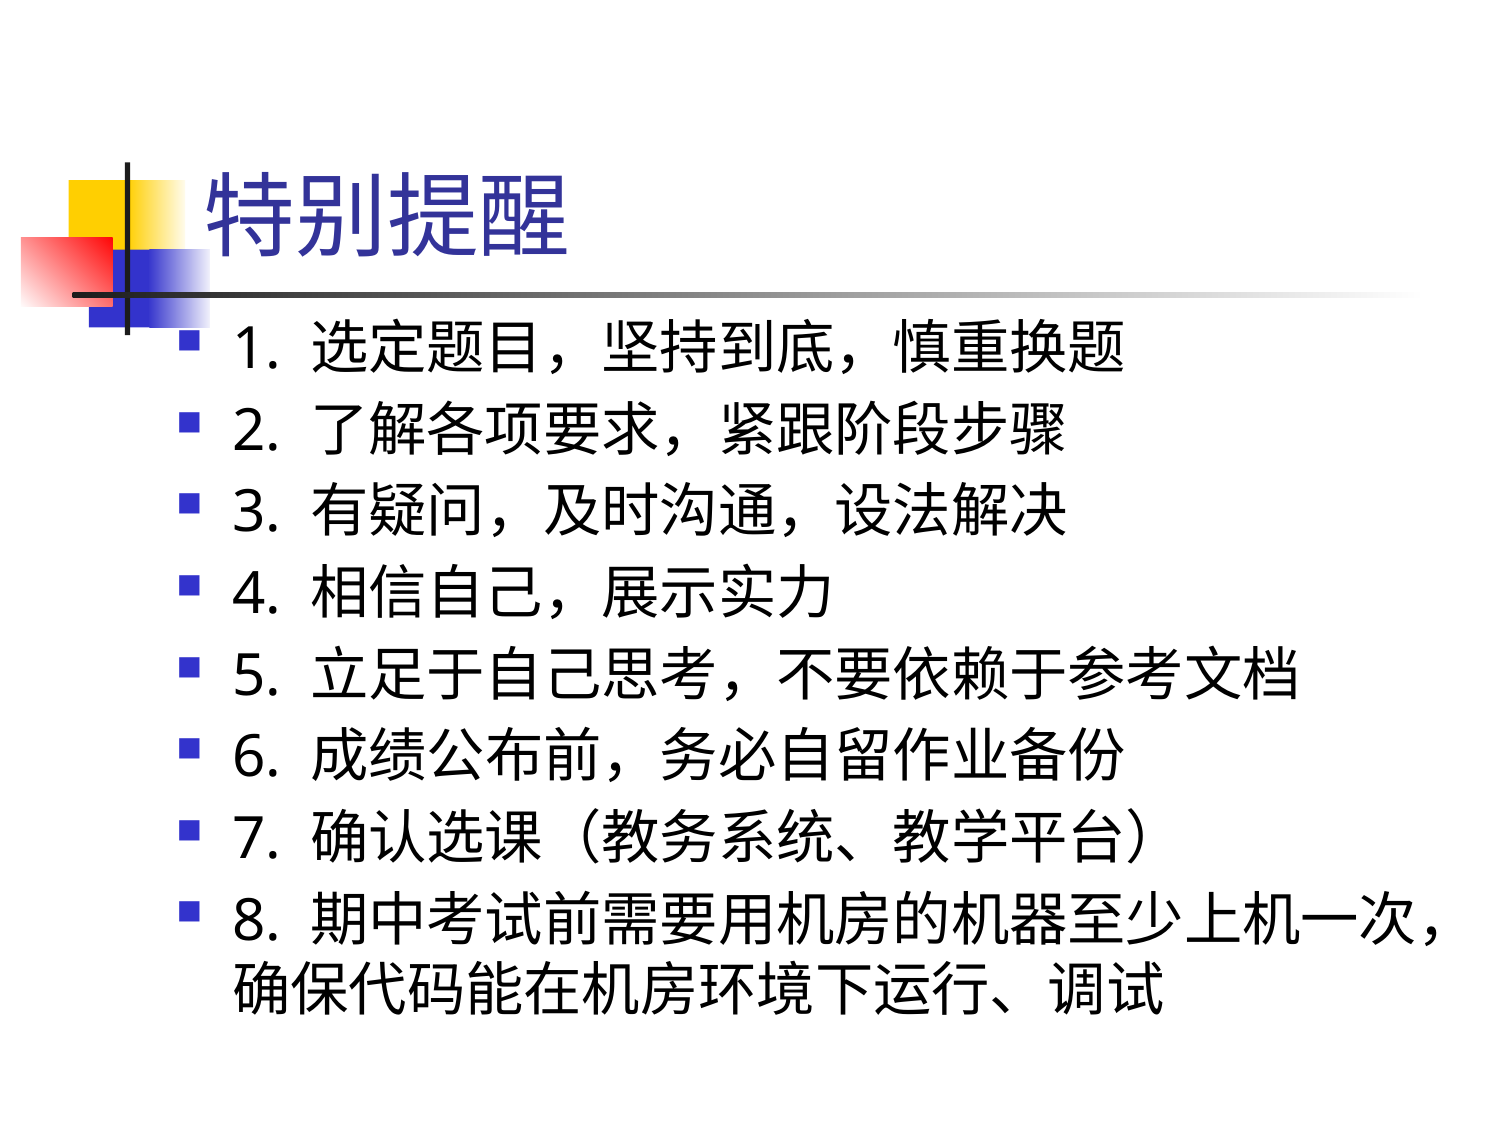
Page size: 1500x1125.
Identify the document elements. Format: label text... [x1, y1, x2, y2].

list 1. 选定题目，坚持到底，慎重换题 2. 了解各项要求，紧跟阶段步骤 3. 有疑问，及时沟通，设法解决 4. 相信自己，展示实力 5. 立足于自己思考，不要依赖于参考文档 6. 成绩公布前，务必自留作业备份 7. 确认选课（教务系统、教学平台） 8. 期中考试前需要用机房的机器至少上机一次，确保代码能在机房环境下运行、调试 [160, 302, 1500, 1055]
title 特别提醒 [188, 34, 1468, 276]
